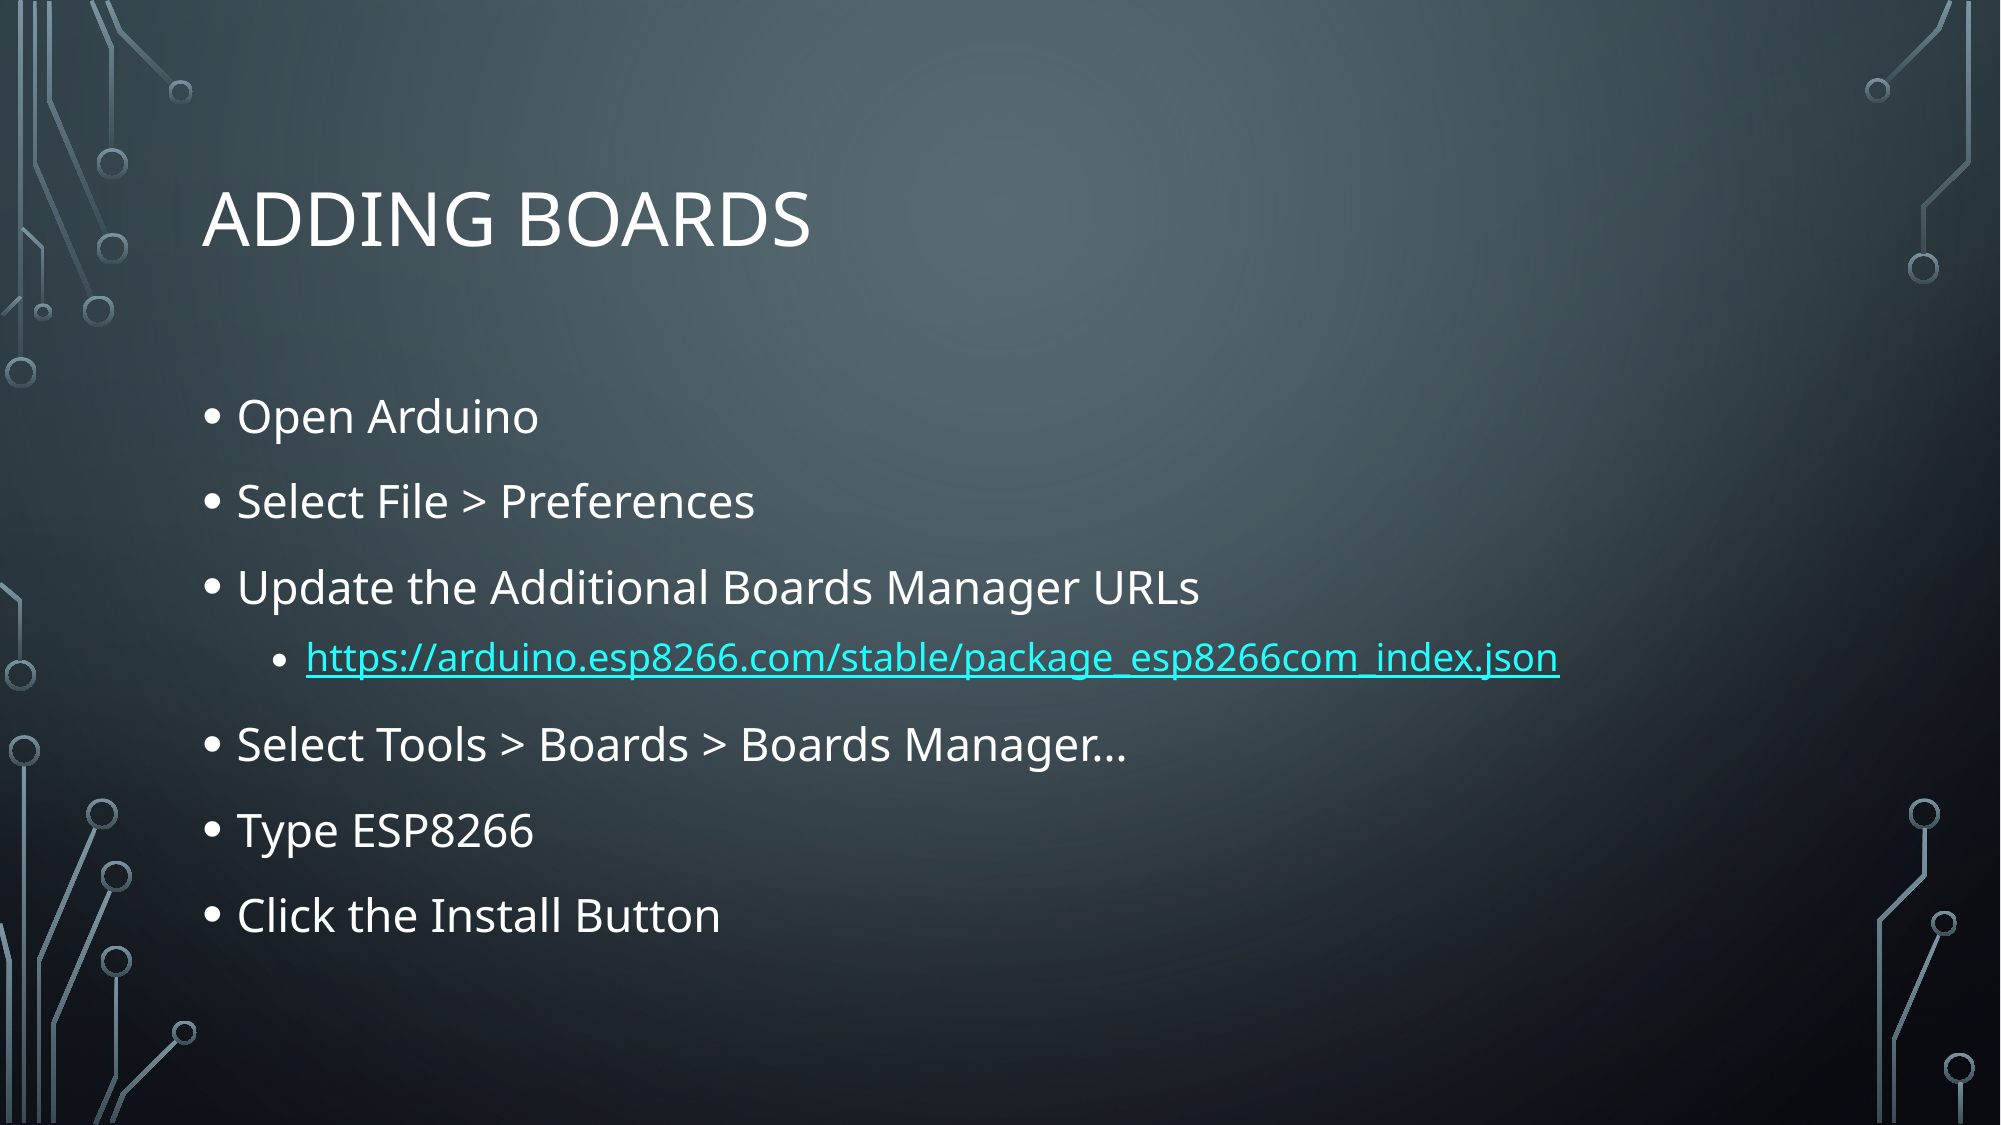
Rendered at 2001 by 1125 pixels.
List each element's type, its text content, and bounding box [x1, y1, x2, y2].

list Open Arduino Select File > Preferences Update the Additional Boards Manager URLs https://arduino.esp8266.com/stable/package_esp8266com_index.json Select Tools > Boards > Boards Manager… Type ESP8266 Click the Install Button [187, 369, 1813, 950]
title Adding Boards [187, 101, 1813, 344]
